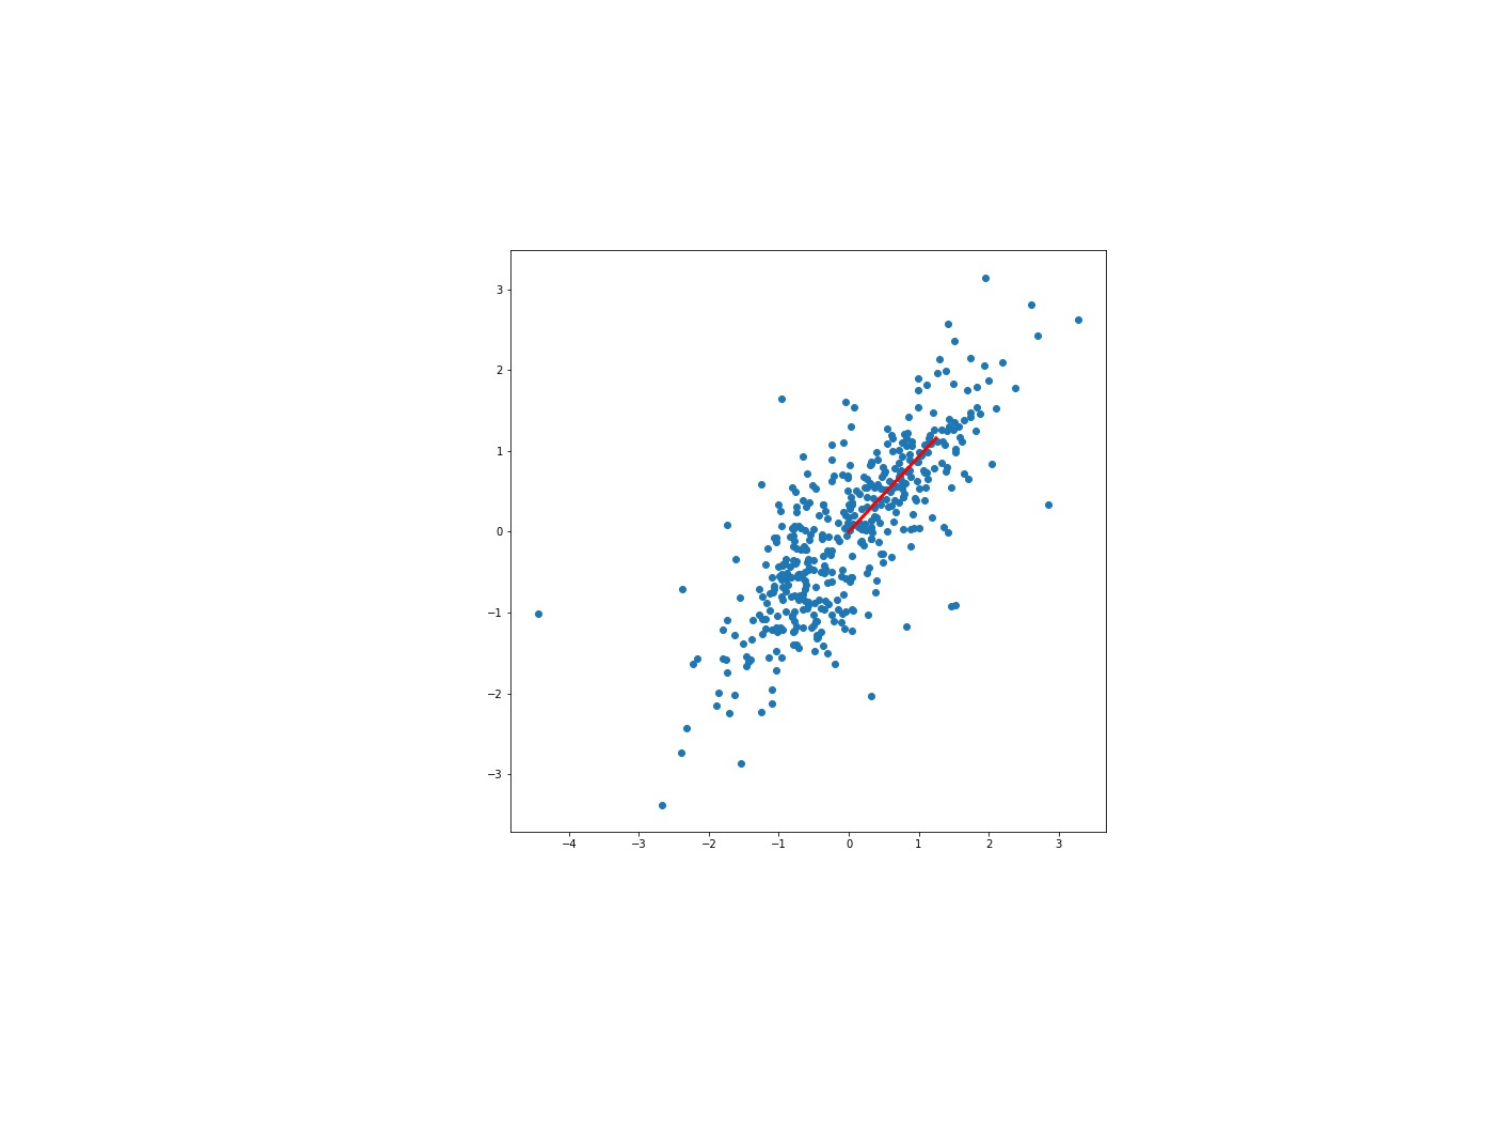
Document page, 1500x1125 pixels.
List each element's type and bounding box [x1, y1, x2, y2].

picture [487, 249, 1107, 850]
